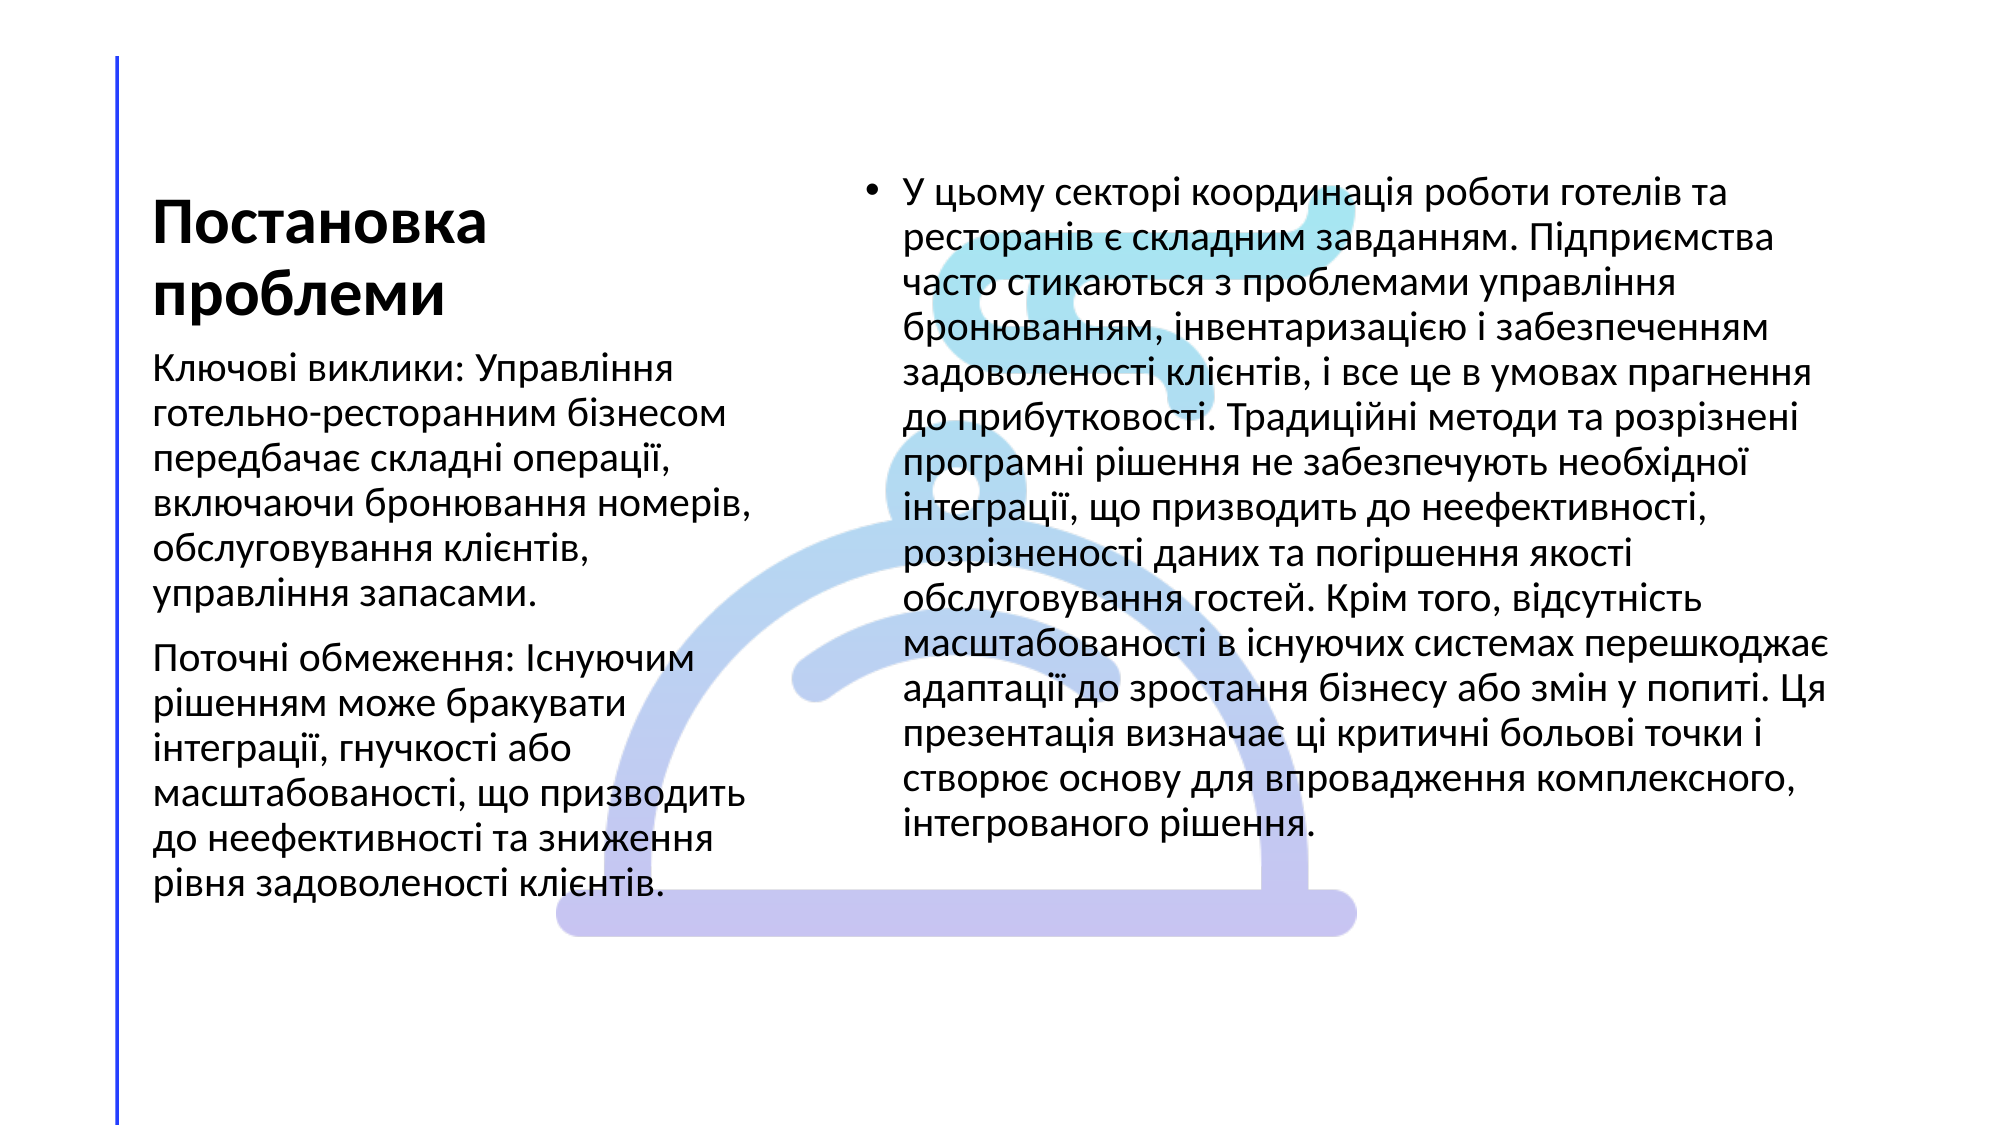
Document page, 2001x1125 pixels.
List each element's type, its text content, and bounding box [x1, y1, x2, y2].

picture [556, 161, 1357, 962]
list У цьому секторі координація роботи готелів та ресторанів є складним завданням. Підприємства часто стикаються з проблемами управління бронюванням, інвентаризацією і забезпеченням задоволеності клієнтів, і все це в умовах прагнення до прибутковості. Традиційні методи та розрізнені програмні рішення не забезпечують необхідної інтеграції, що призводить до неефективності, розрізненості даних та погіршення якості обслуговування гостей. Крім того, відсутність масштабованості в існуючих системах перешкоджає адаптації до зростання бізнесу або змін у попиті. Ця презентація визначає ці критичні больові точки і створює основу для впровадження комплексного, інтегрованого рішення. [1357, 161, 1863, 962]
list Ключові виклики: Управління готельно-ресторанним бізнесом передбачає складні операції, включаючи бронювання номерів, обслуговування клієнтів, управління запасами. Поточні обмеження: Існуючим рішенням може бракувати інтеграції, гнучкості або масштабованості, що призводить до неефективності та зниження рівня задоволеності клієнтів. [137, 337, 783, 963]
title Постановка проблеми [137, 75, 783, 337]
